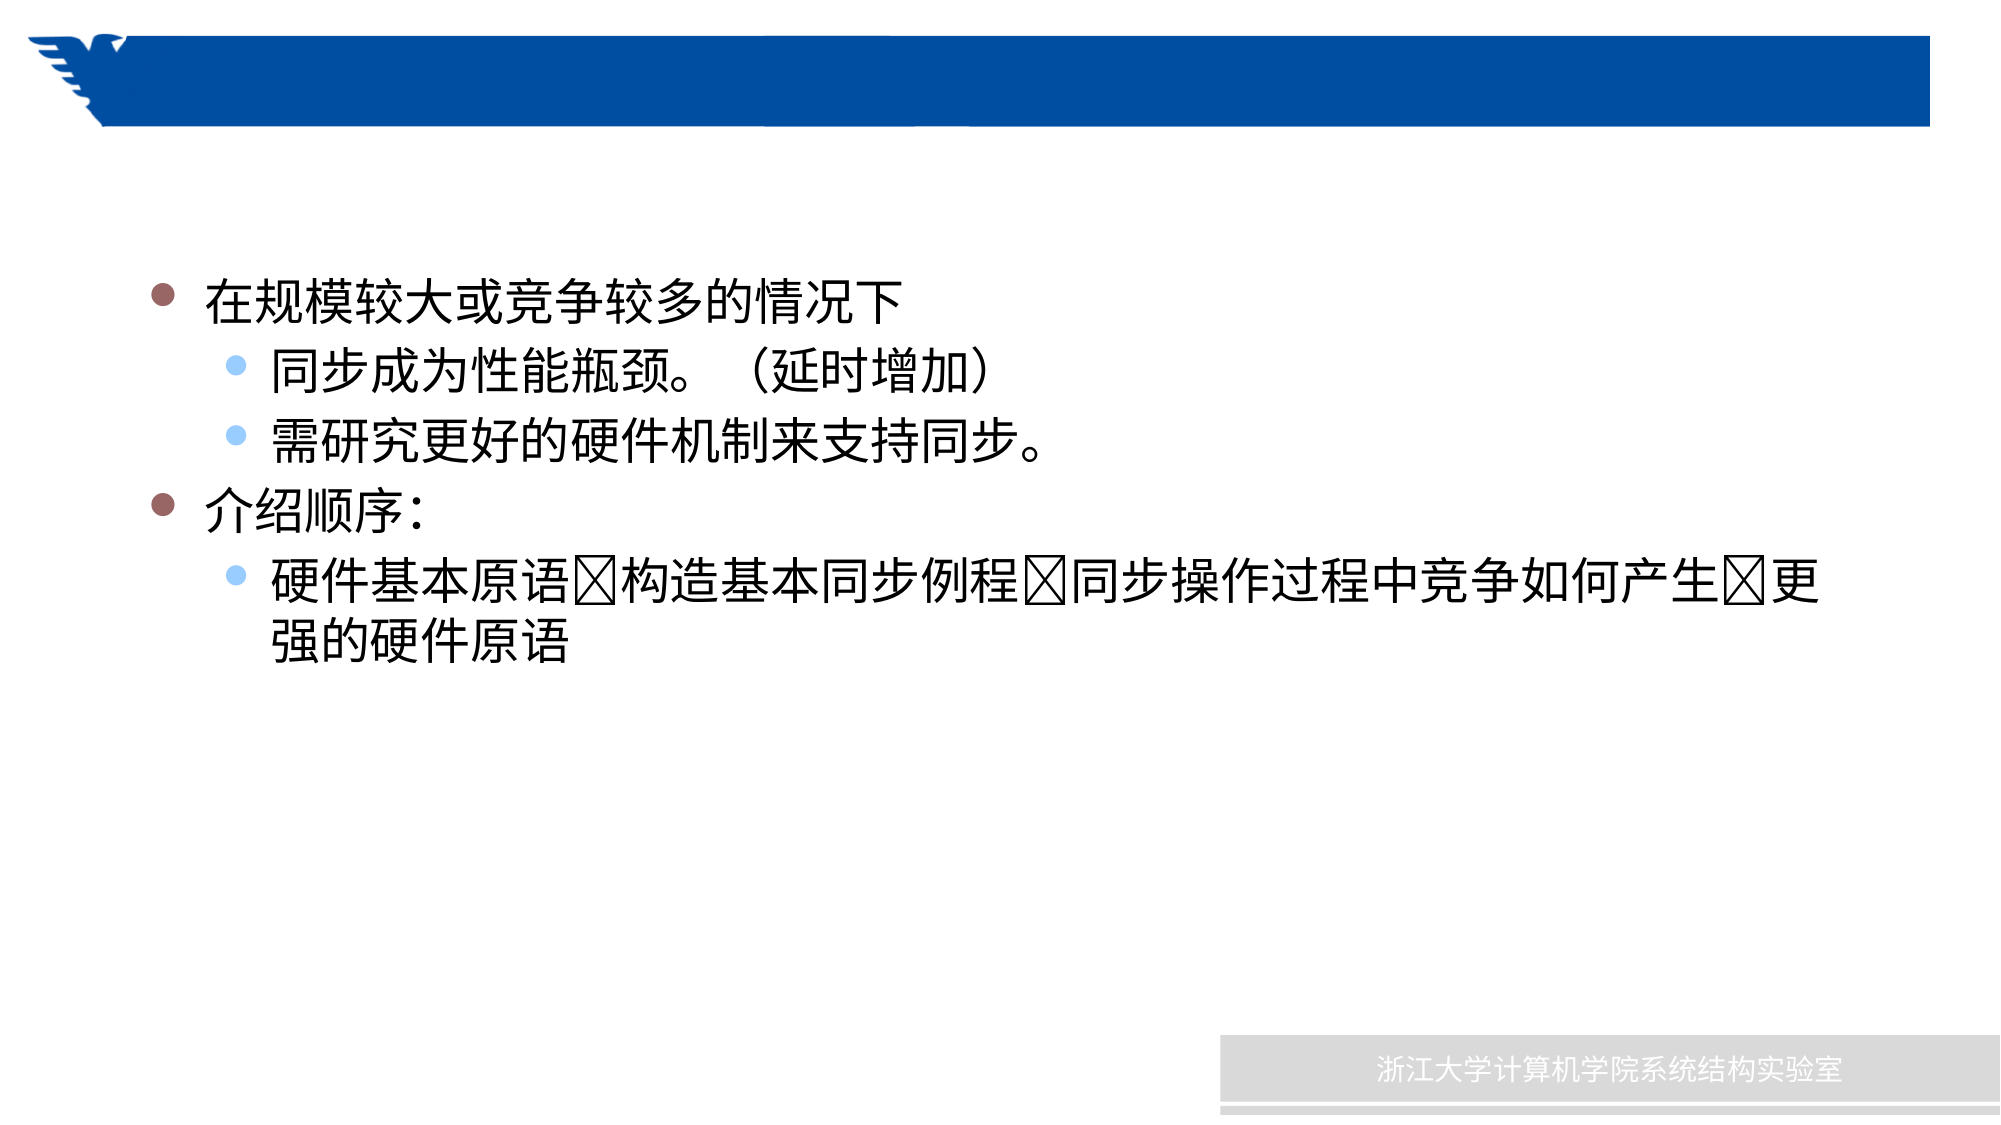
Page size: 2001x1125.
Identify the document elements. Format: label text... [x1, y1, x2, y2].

picture [7, 19, 197, 127]
list 在规模较大或竞争较多的情况下 同步成为性能瓶颈。（延时增加） 需研究更好的硬件机制来支持同步。 介绍顺序： 硬件基本原语构造基本同步例程同步操作过程中竞争如何产生更强的硬件原语 [133, 262, 1867, 988]
